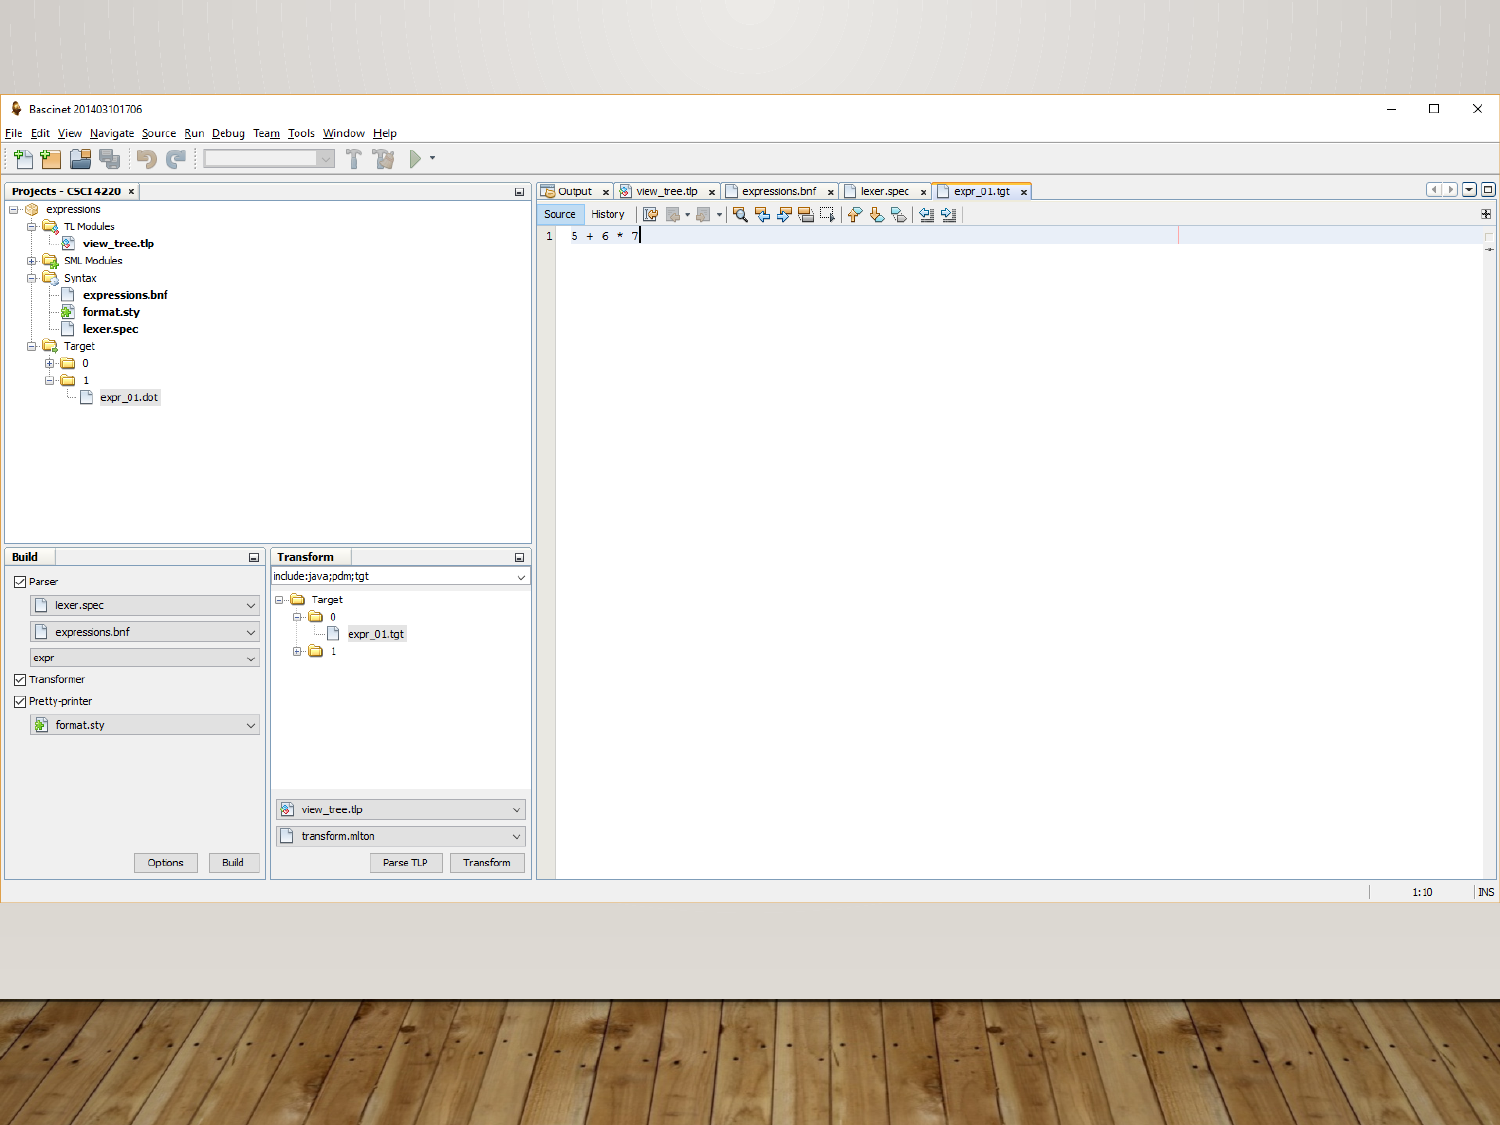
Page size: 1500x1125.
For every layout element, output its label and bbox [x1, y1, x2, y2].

picture [0, 999, 1500, 1125]
picture [0, 94, 1500, 903]
